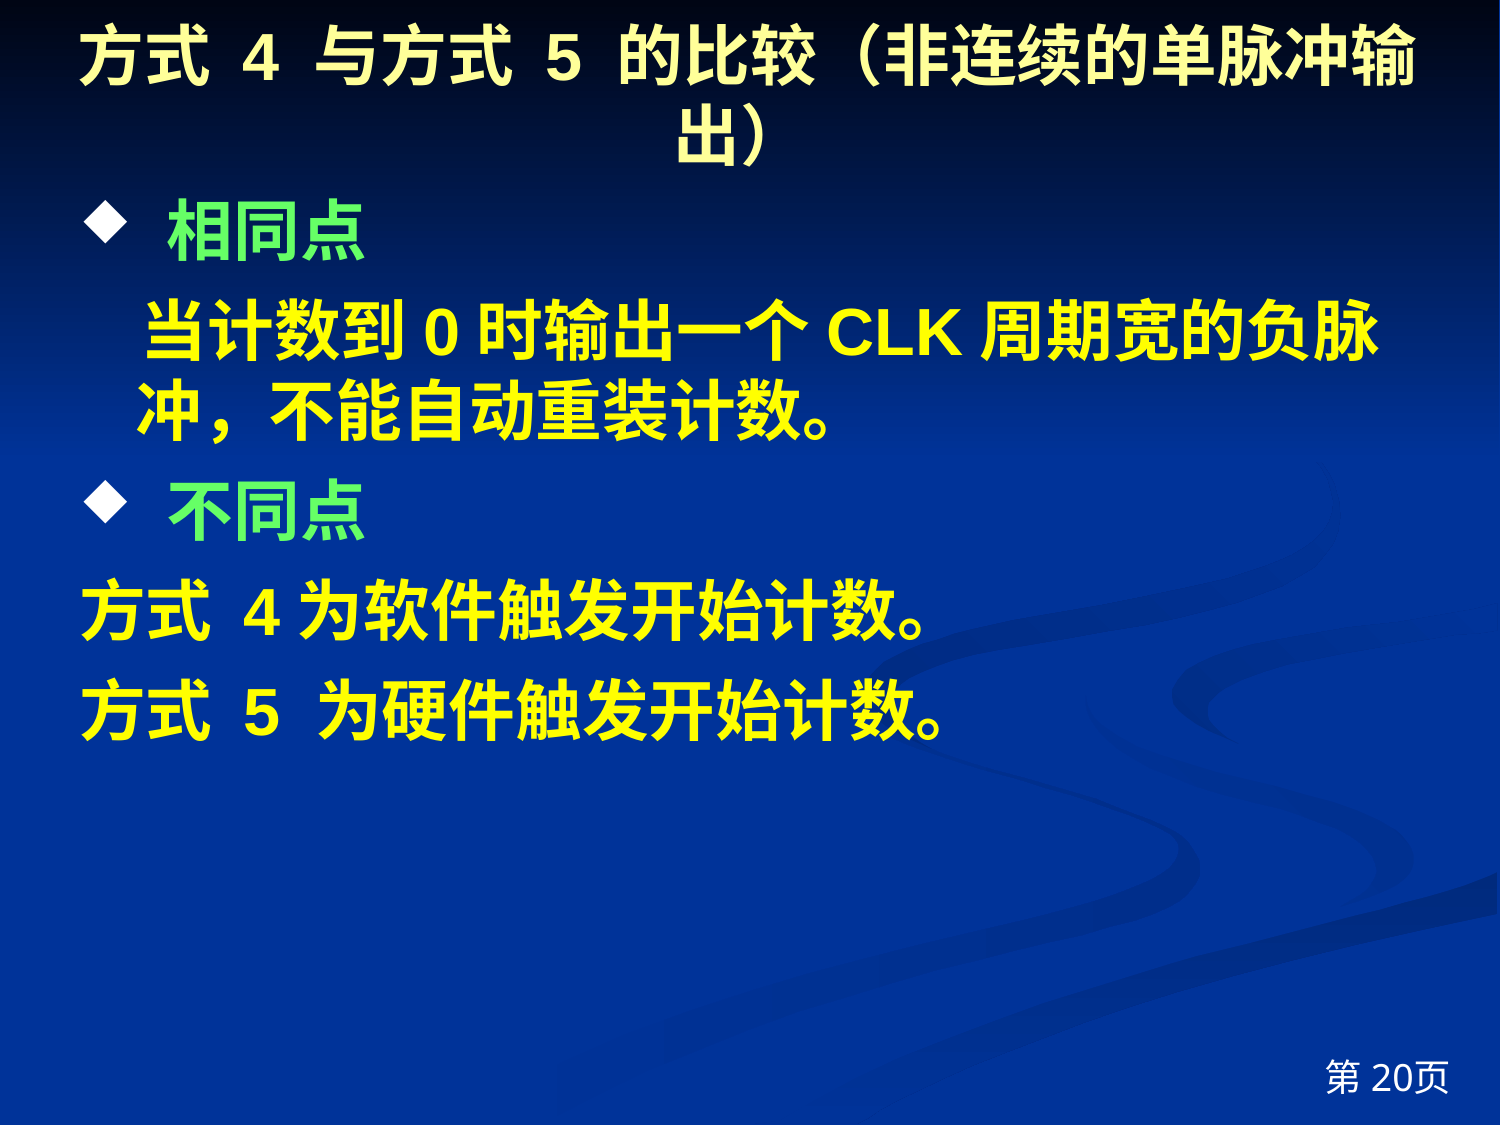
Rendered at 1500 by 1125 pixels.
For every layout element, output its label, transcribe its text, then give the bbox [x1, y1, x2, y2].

text_box 方式 4 与方式 5 的比较（非连续的单脉冲输出） [3, 38, 1492, 149]
text_box 相同点 当计数到0时输出一个CLK周期宽的负脉冲，不能自动重装计数。 不同点 方式 4为软件触发开始计数。 方式 5 为硬件触发开始计数。 [79, 188, 1442, 1080]
text_box 第20页 [1104, 1046, 1467, 1103]
